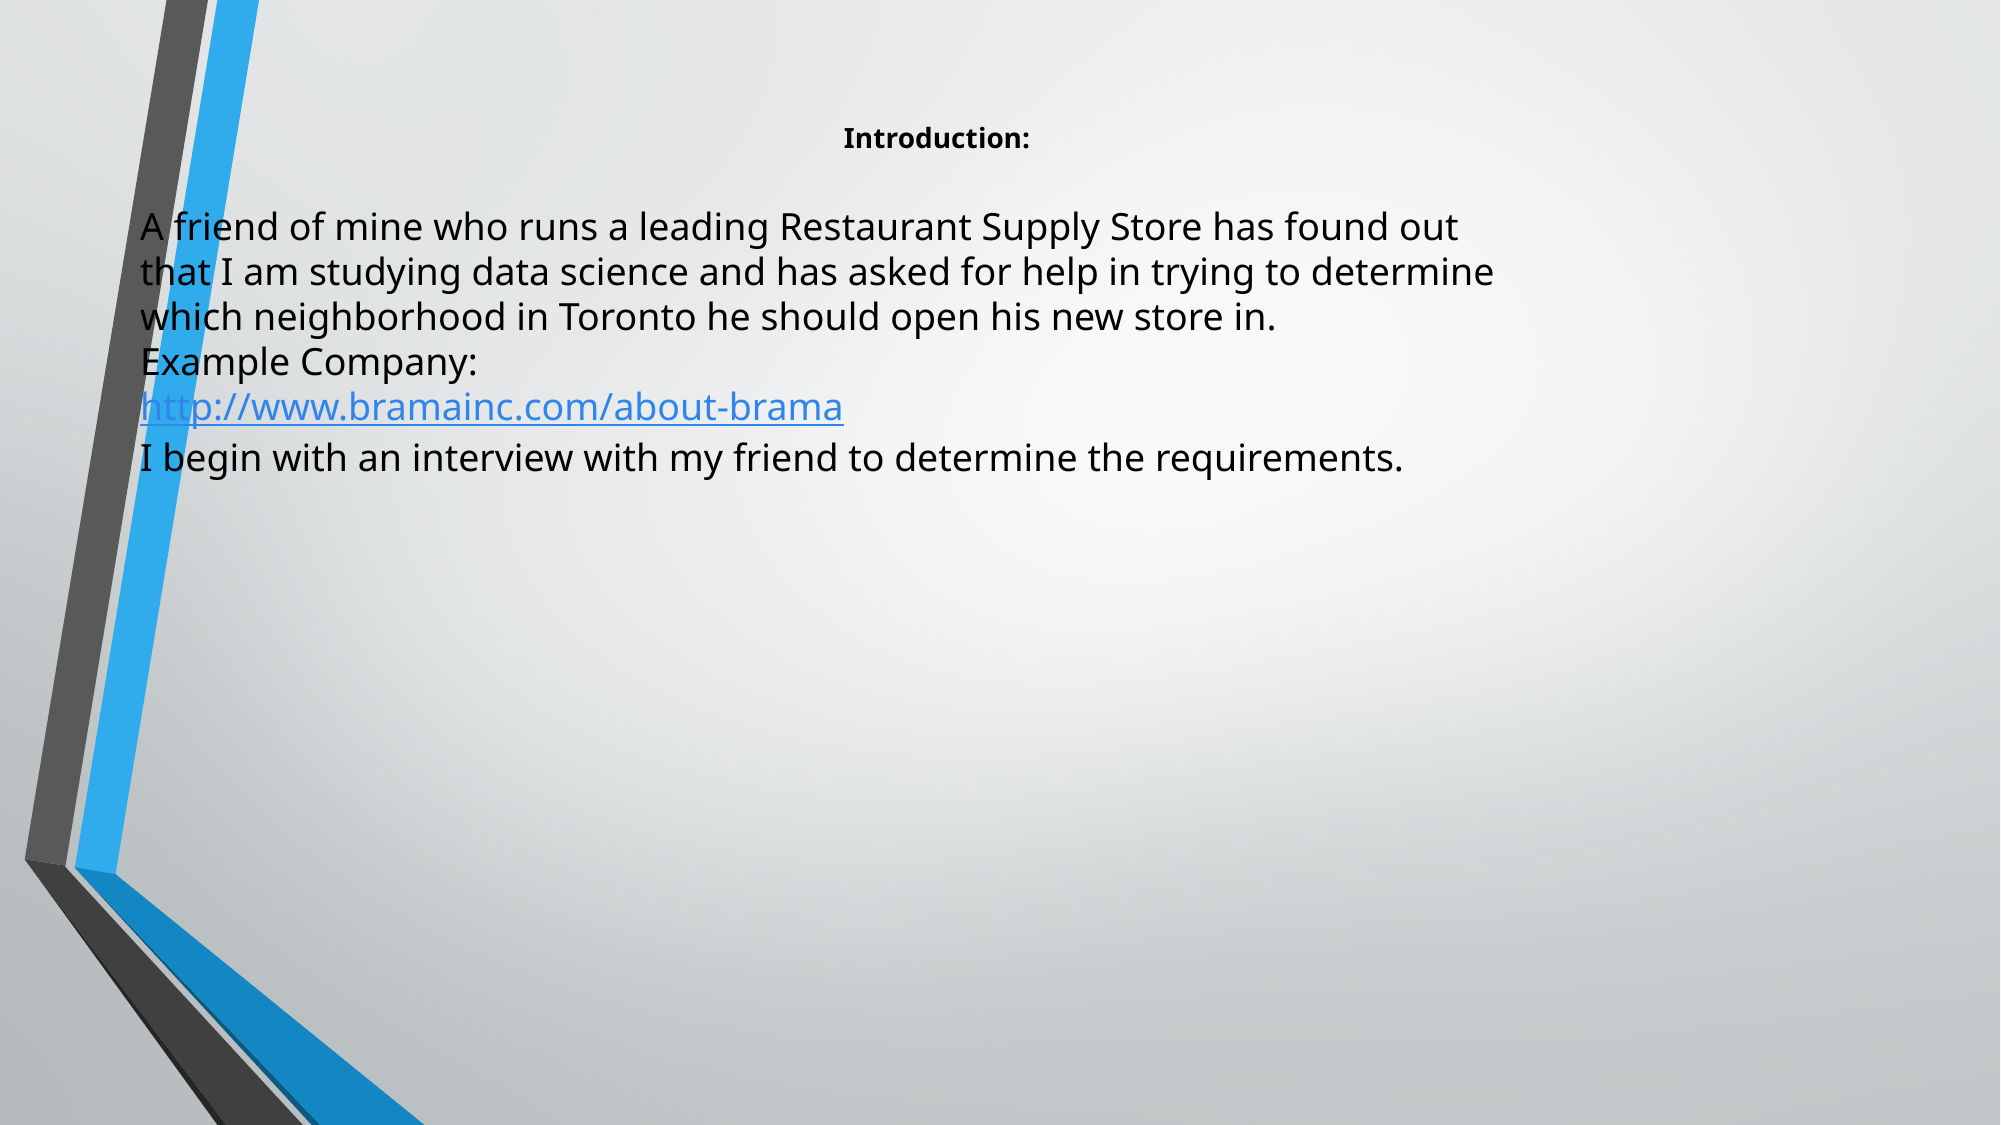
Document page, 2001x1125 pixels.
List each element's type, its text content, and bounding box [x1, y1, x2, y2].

title Introduction: [112, 112, 1763, 196]
text_box A friend of mine who runs a leading Restaurant Supply Store has found out that I am studying data science and has asked for help in trying to determine which neighborhood in Toronto he should open his new store in. Example Company: http://www.bramainc.com/about-brama I begin with an interview with my friend to determine the requirements. [125, 195, 1534, 517]
